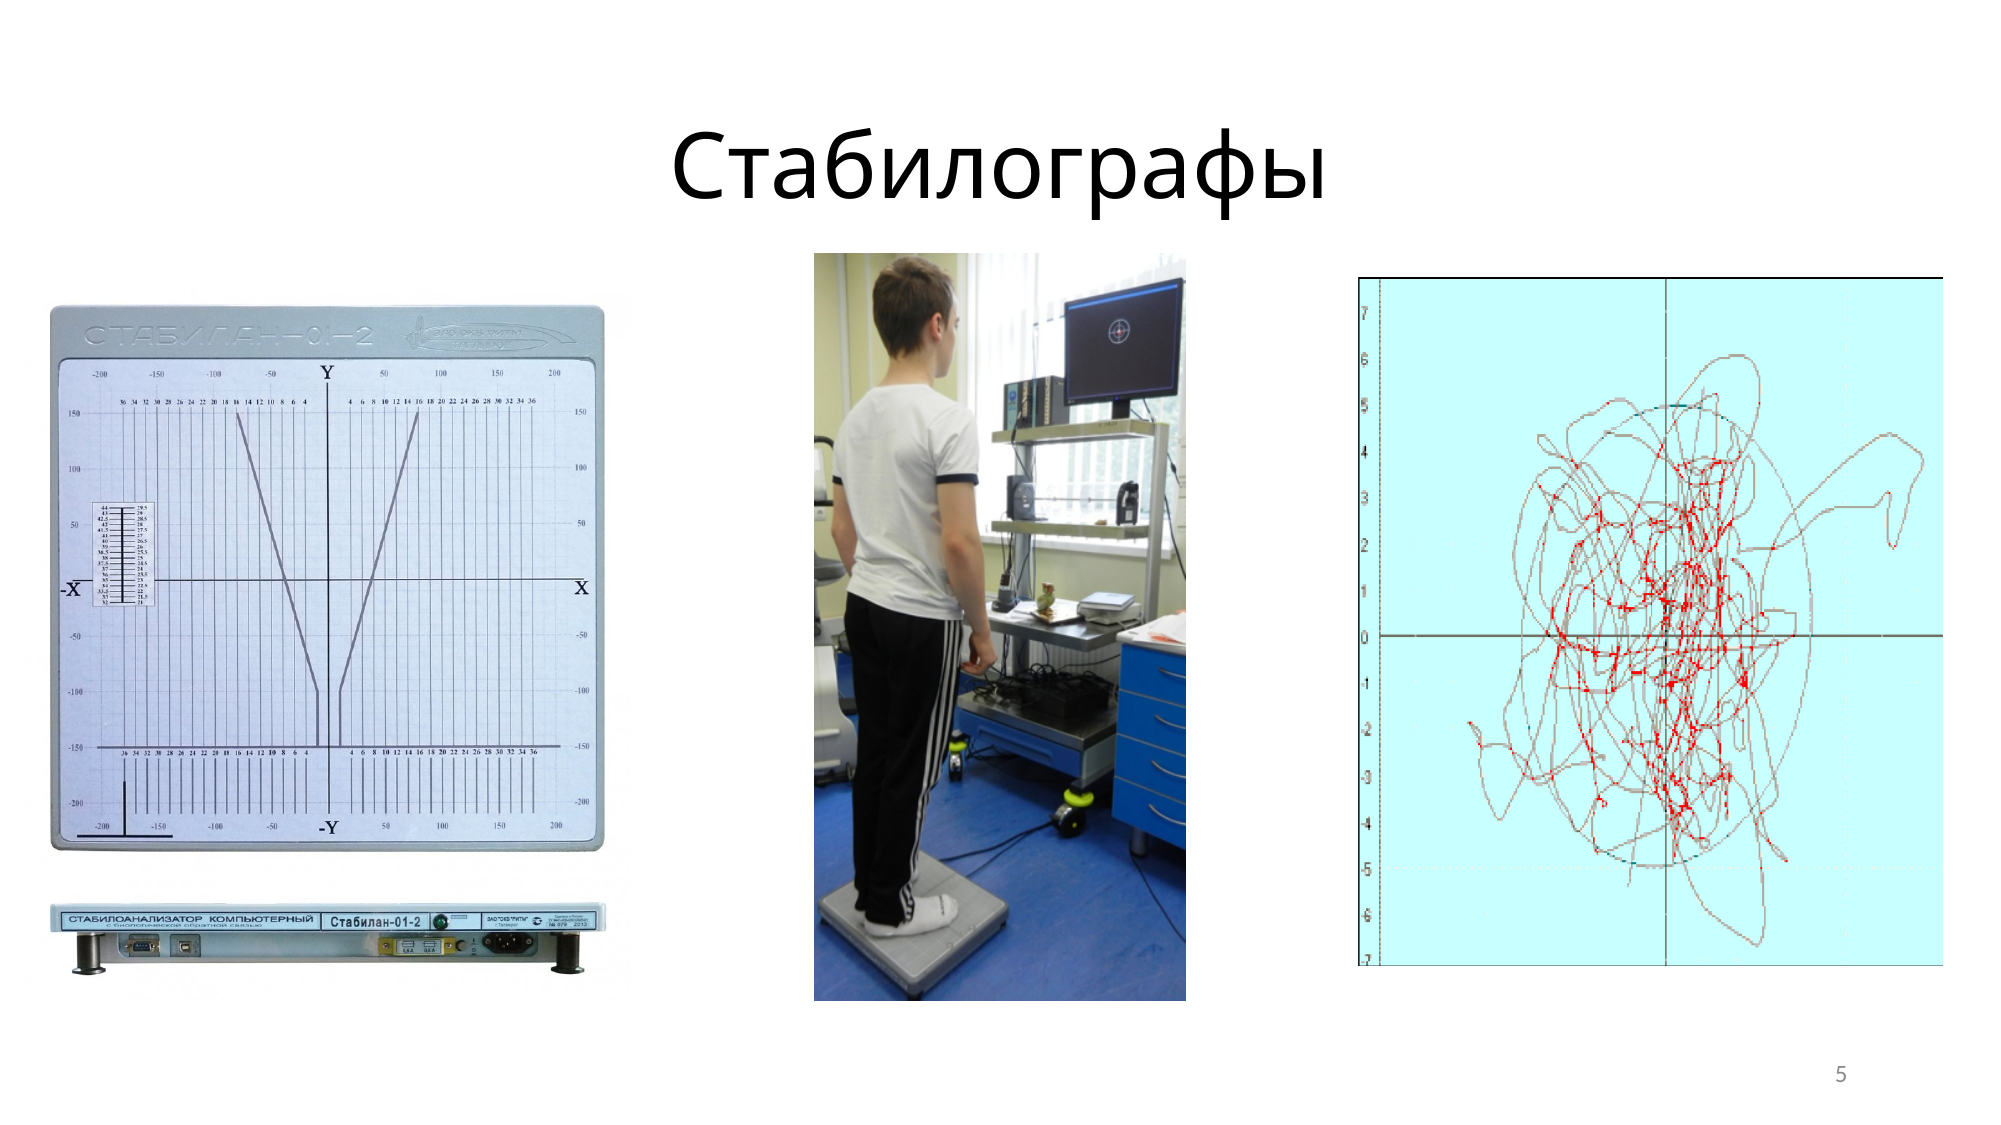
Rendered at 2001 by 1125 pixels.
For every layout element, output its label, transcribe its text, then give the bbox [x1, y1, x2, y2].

picture [814, 253, 1186, 1001]
slide_number 5 [1412, 1042, 1863, 1103]
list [25, 287, 631, 1001]
title Стабилографы [137, 59, 1863, 278]
picture [1358, 277, 1943, 966]
